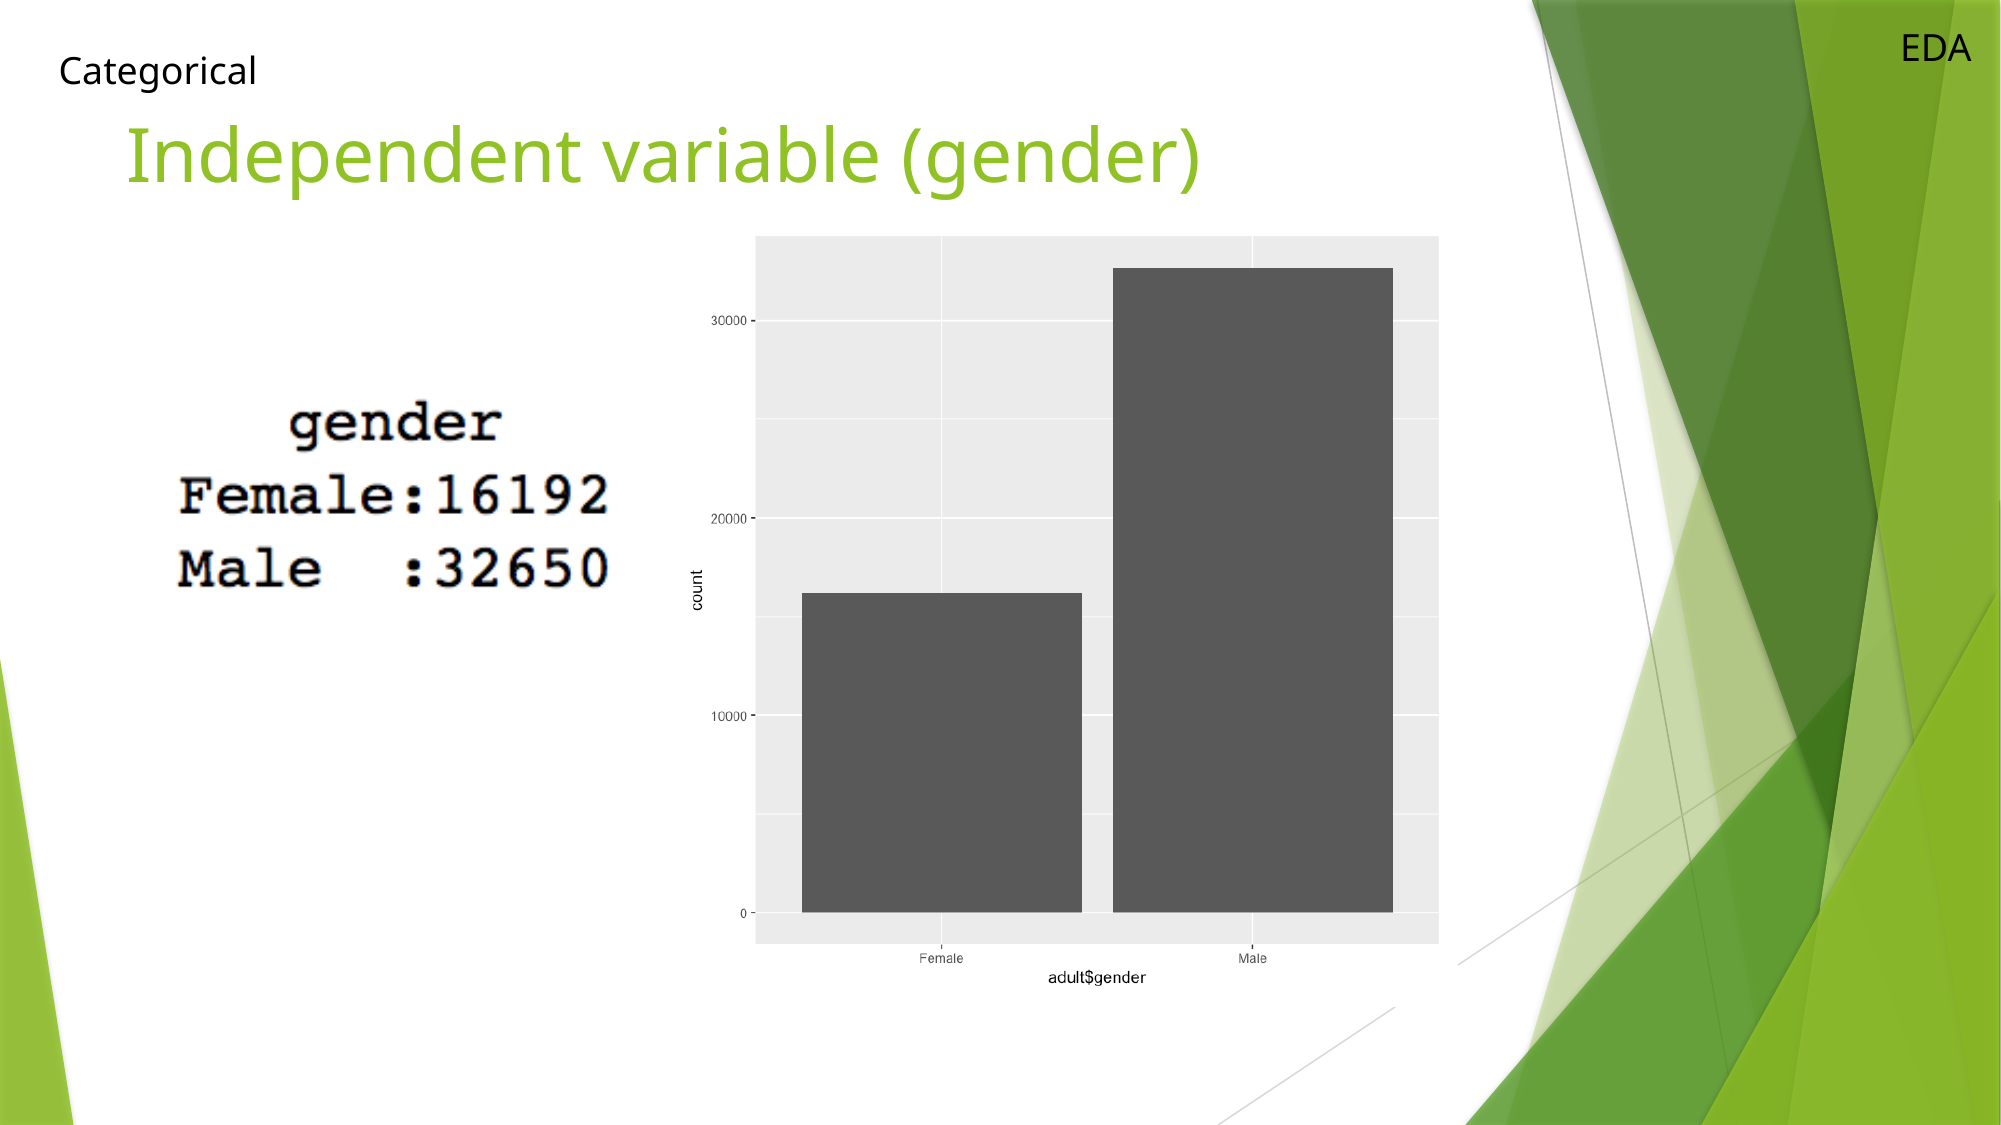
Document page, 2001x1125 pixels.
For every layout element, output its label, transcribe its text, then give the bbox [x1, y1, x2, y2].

picture [652, 228, 1459, 1007]
text_box EDA [1885, 16, 1987, 77]
picture [128, 393, 638, 674]
text_box Categorical [43, 39, 273, 100]
title Independent variable (gender) [111, 99, 1522, 317]
